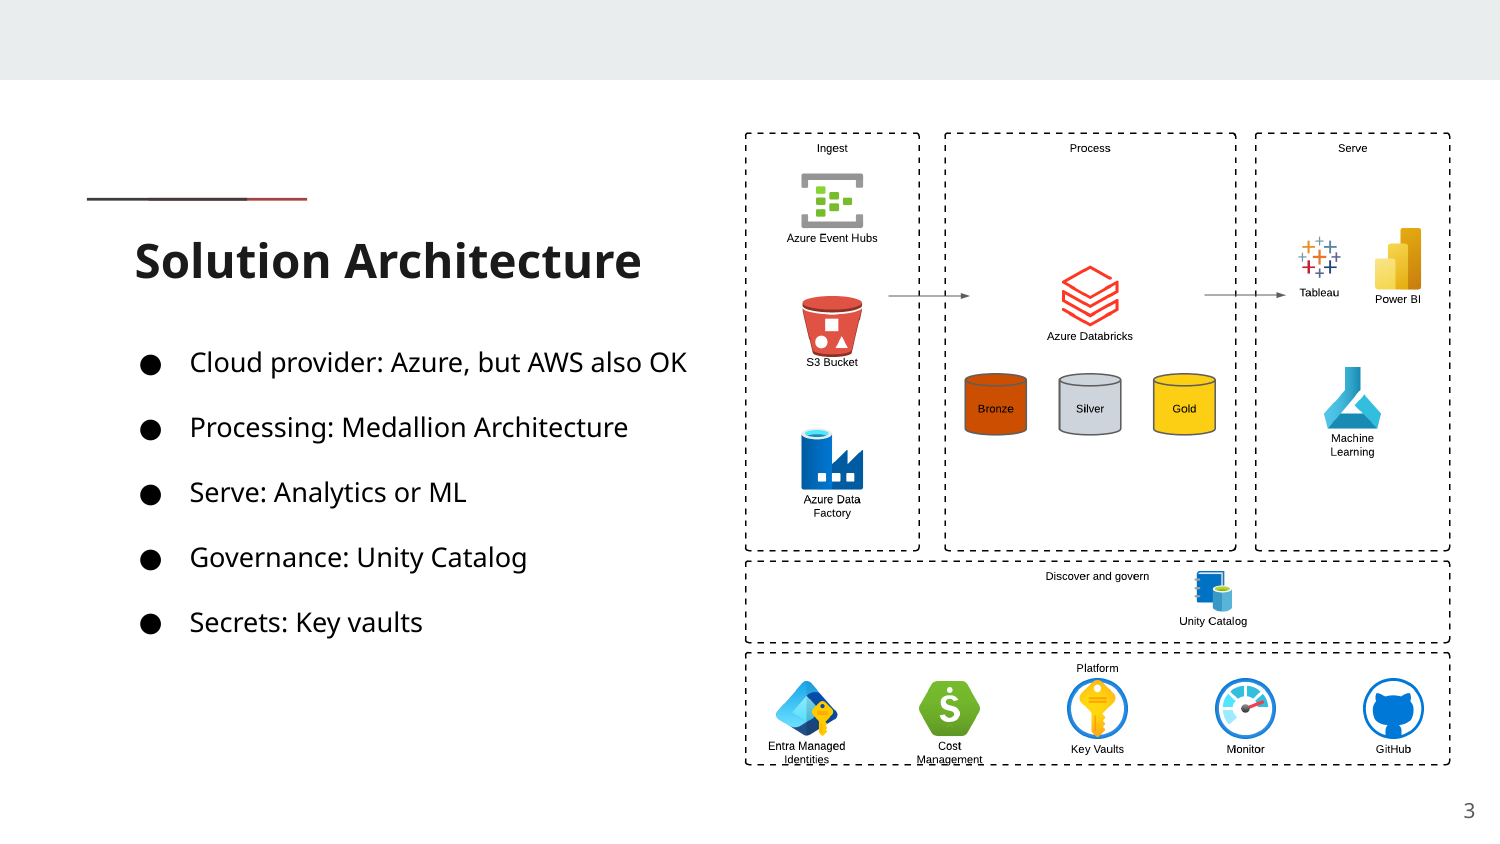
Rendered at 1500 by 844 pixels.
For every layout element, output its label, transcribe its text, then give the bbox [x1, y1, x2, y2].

picture [709, 100, 1485, 798]
slide_number 3 [1400, 779, 1491, 844]
list Cloud provider: Azure, but AWS also OK Processing: Medallion Architecture Serve: Analytics or ML Governance: Unity Catalog Secrets: Key vaults [99, 297, 704, 601]
title Solution Architecture [119, 216, 704, 297]
